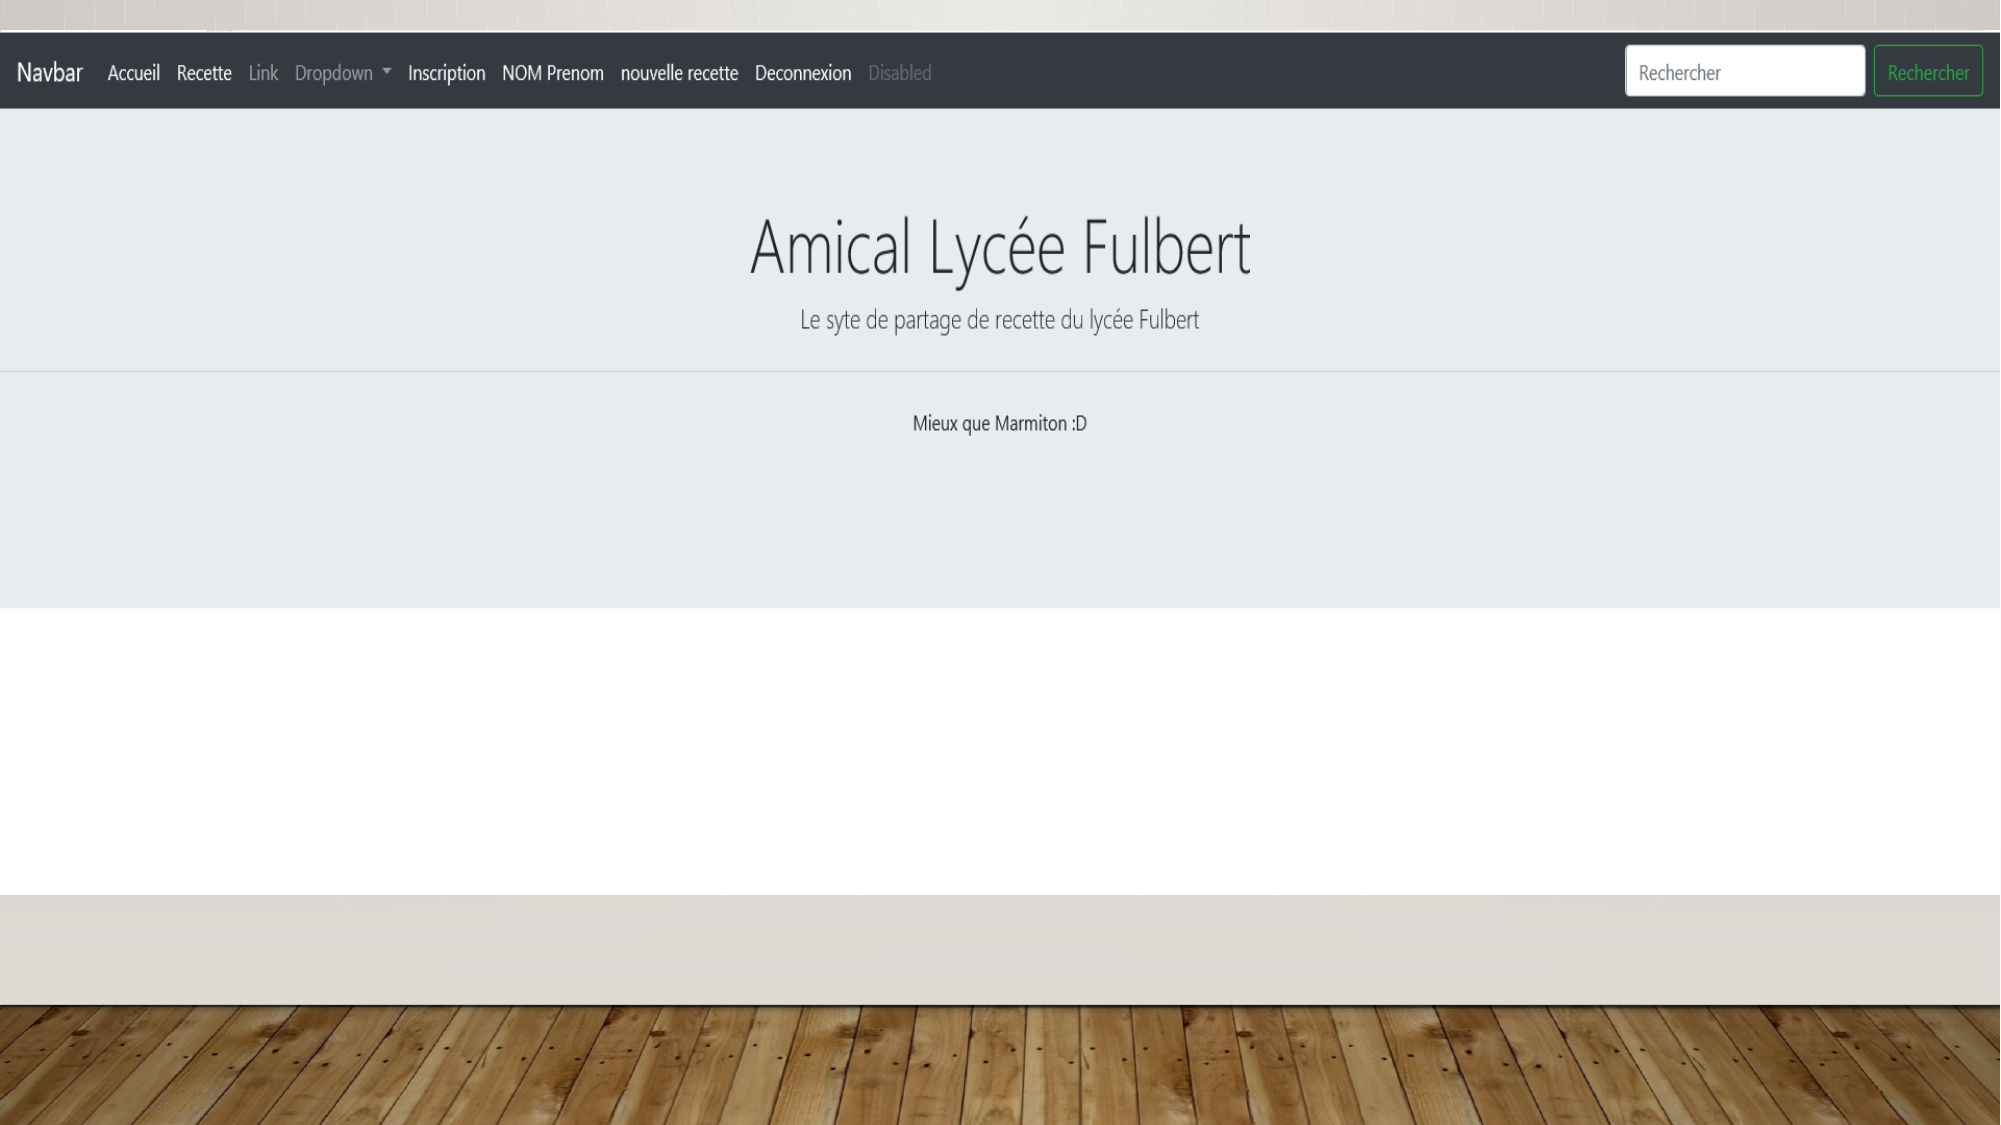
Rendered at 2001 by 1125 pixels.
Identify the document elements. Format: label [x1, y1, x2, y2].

picture [0, 30, 2000, 895]
picture [0, 1005, 2000, 1125]
